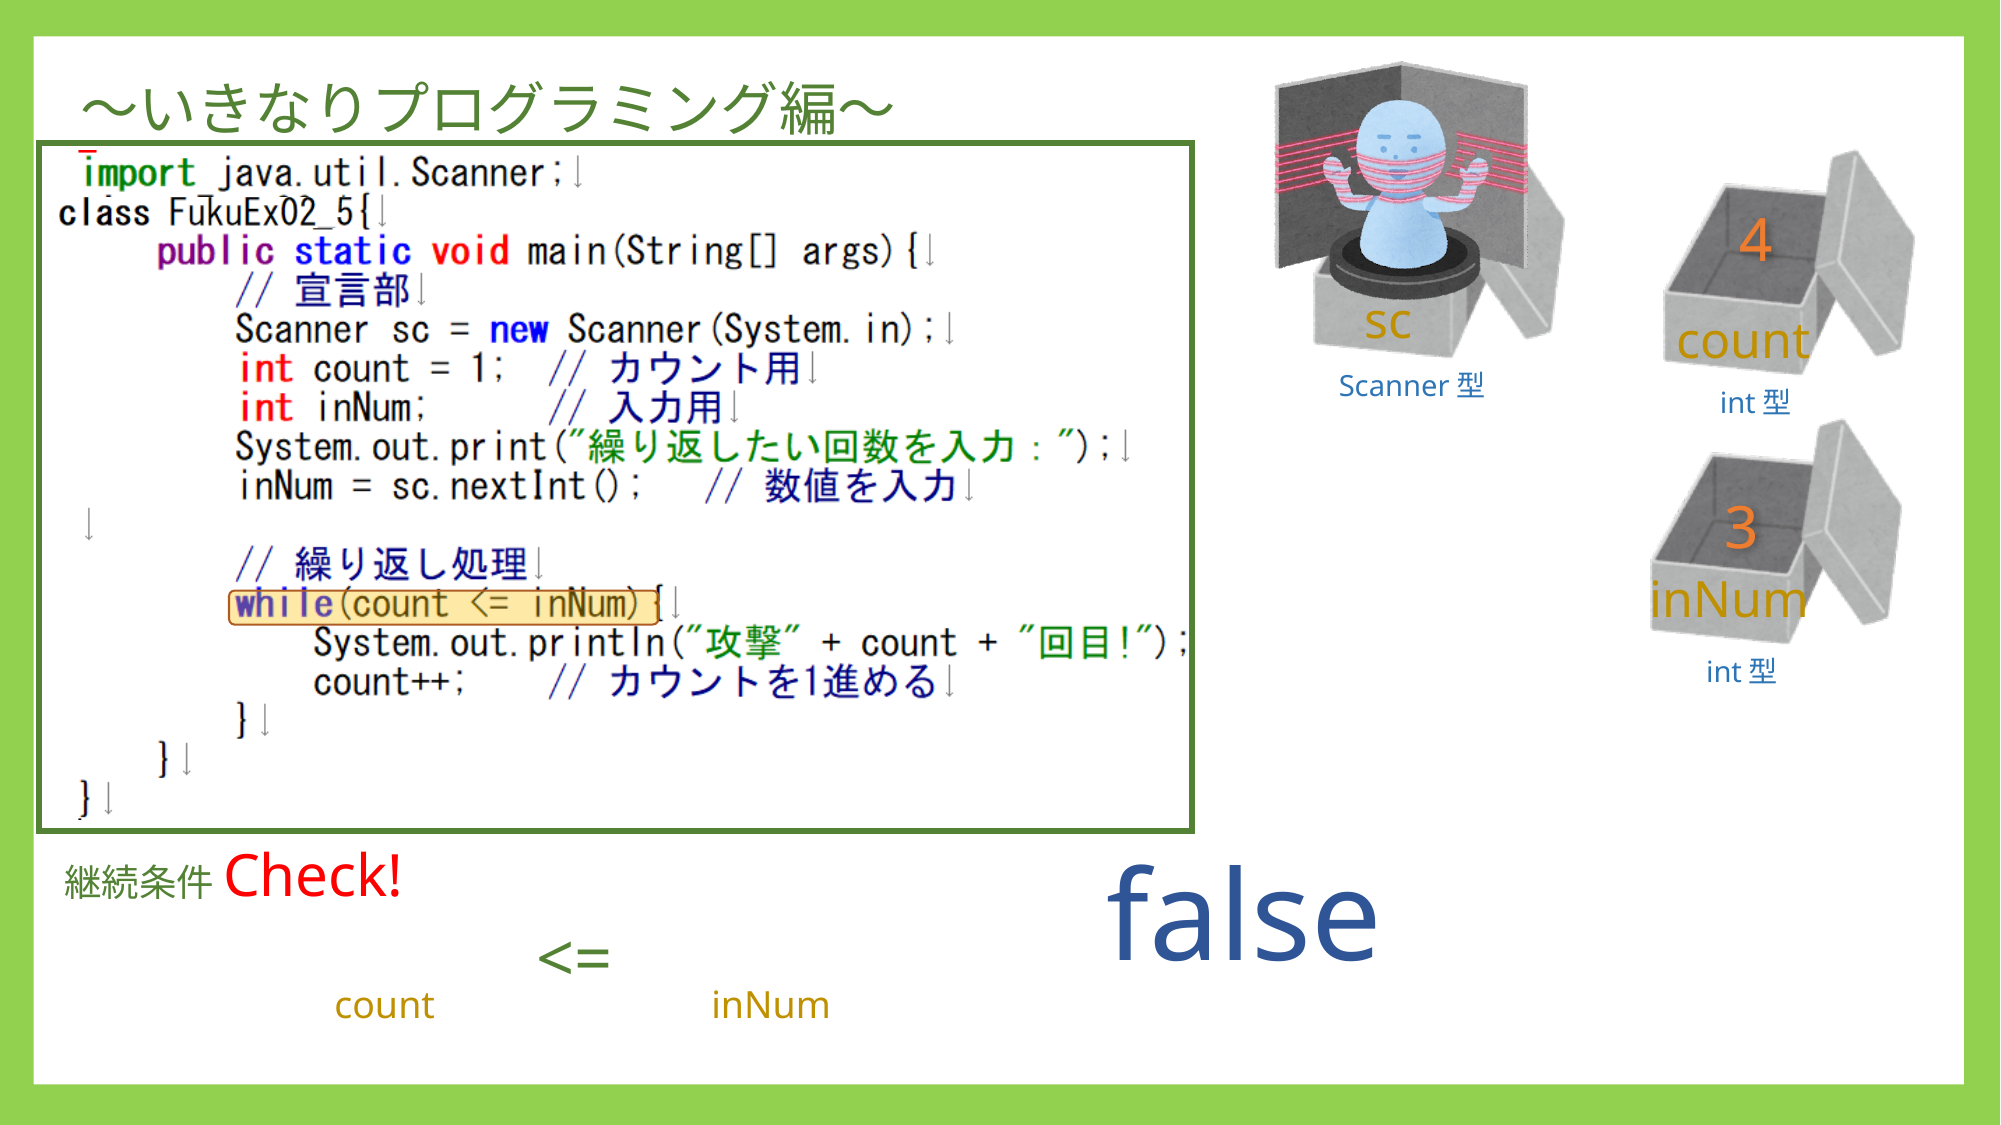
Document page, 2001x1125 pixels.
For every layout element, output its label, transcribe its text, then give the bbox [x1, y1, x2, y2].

text_box [38, 142, 1193, 832]
picture [1655, 141, 1928, 403]
text_box 継続条件Check! [49, 832, 419, 916]
text_box int型 [1691, 672, 1793, 696]
picture [1266, 45, 1578, 386]
text_box inNum [1634, 560, 1642, 635]
picture [1642, 410, 1915, 672]
text_box count [319, 974, 451, 1034]
text_box false [1091, 828, 1398, 994]
picture [57, 150, 1192, 820]
text_box inNum [696, 974, 847, 1034]
text_box int型 [1704, 403, 1807, 410]
text_box <= [521, 908, 628, 1004]
text_box ～いきなりプログラミング編～ [65, 64, 911, 142]
text_box Scanner型 [1324, 386, 1502, 410]
